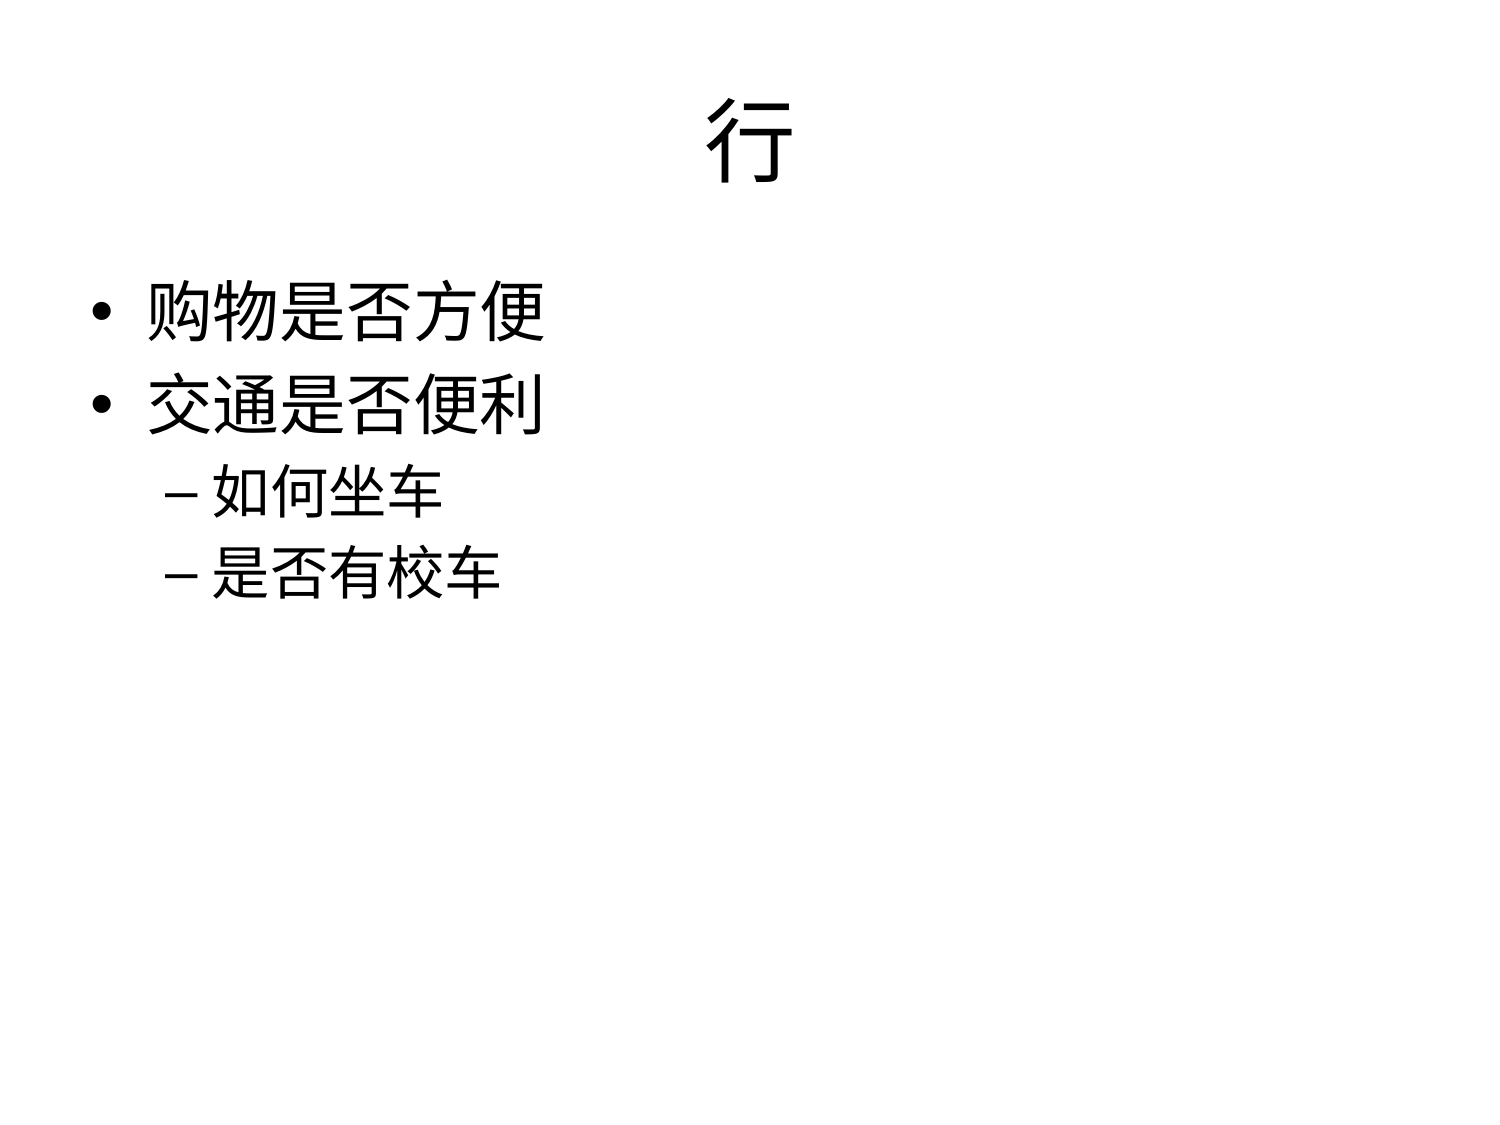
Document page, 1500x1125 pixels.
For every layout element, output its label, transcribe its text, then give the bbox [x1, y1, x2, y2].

list 购物是否方便 交通是否便利 如何坐车 是否有校车 [75, 262, 1425, 1005]
title 行 [75, 45, 1425, 233]
